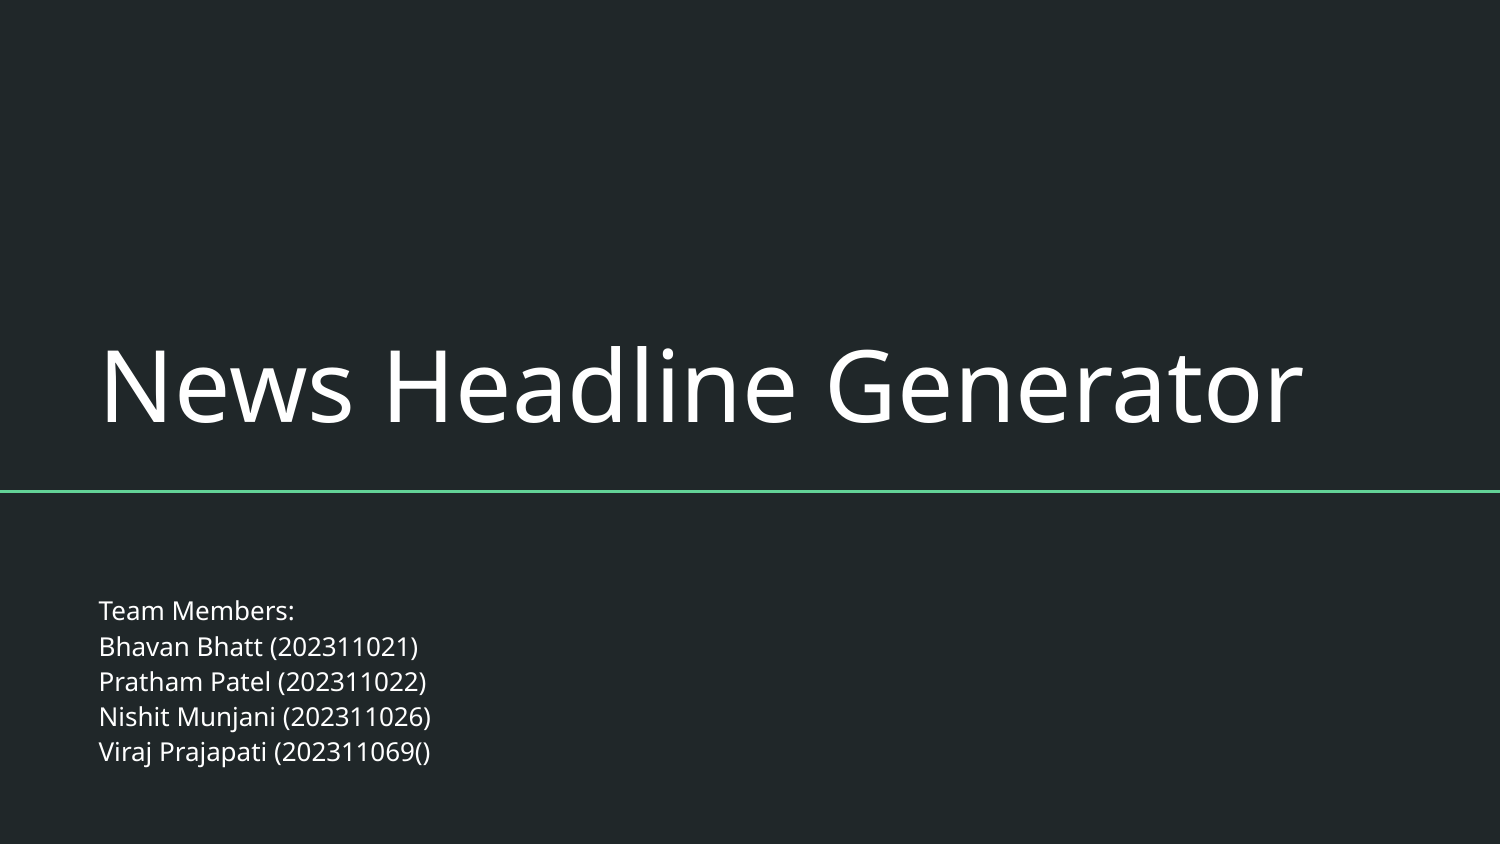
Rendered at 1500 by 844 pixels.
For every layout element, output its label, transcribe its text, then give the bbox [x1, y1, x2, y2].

title News Headline Generator [83, 206, 1417, 467]
subtitle Team Members: Bhavan Bhatt (202311021) Pratham Patel (202311022) Nishit Munjani (202311026) Viraj Prajapati (202311069() [83, 578, 573, 786]
